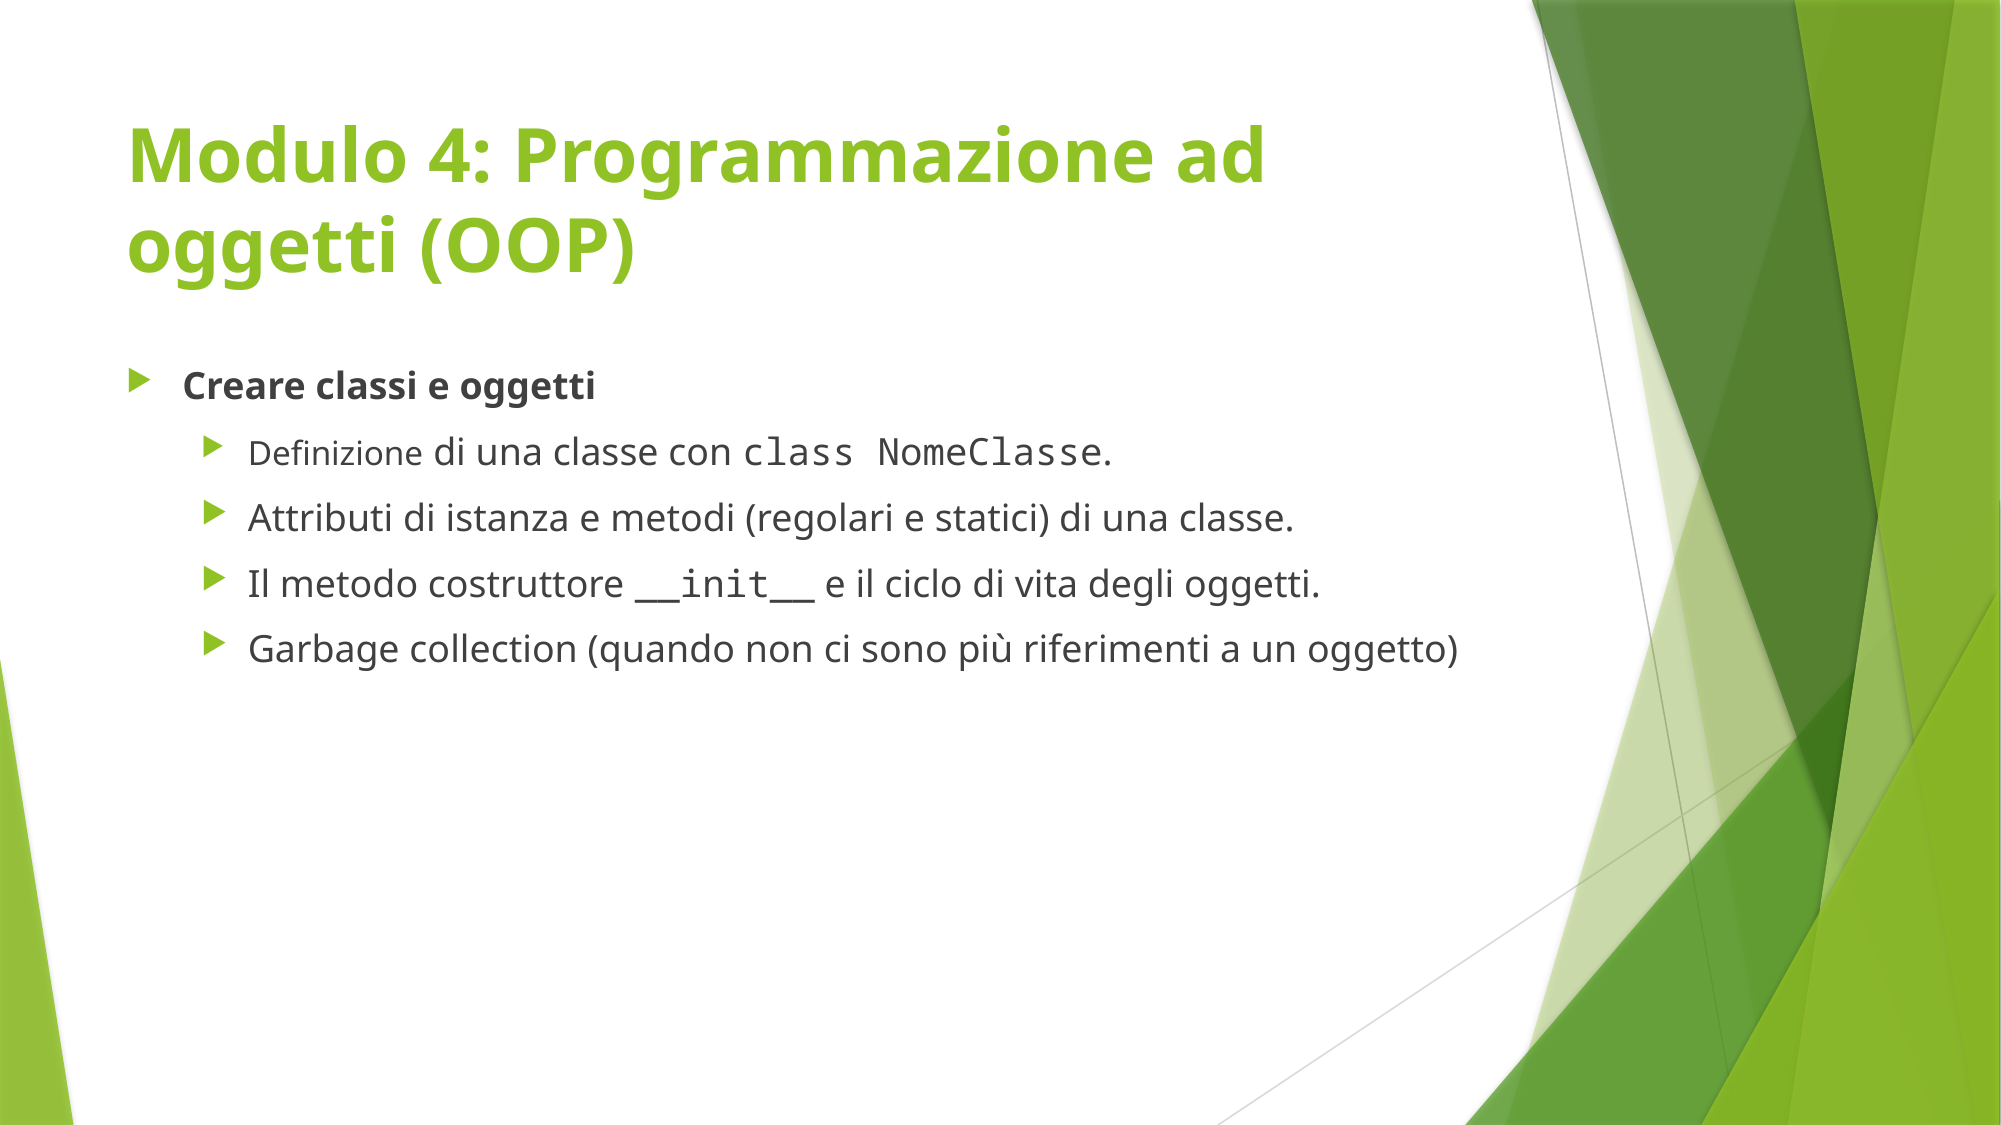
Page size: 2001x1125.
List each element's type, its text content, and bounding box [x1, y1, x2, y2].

title Modulo 4: Programmazione ad oggetti (OOP) [111, 99, 1522, 317]
list Creare classi e oggetti Definizione di una classe con class NomeClasse. Attributi di istanza e metodi (regolari e statici) di una classe. Il metodo costruttore __init__ e il ciclo di vita degli oggetti. Garbage collection (quando non ci sono più riferimenti a un oggetto) [111, 354, 1522, 992]
